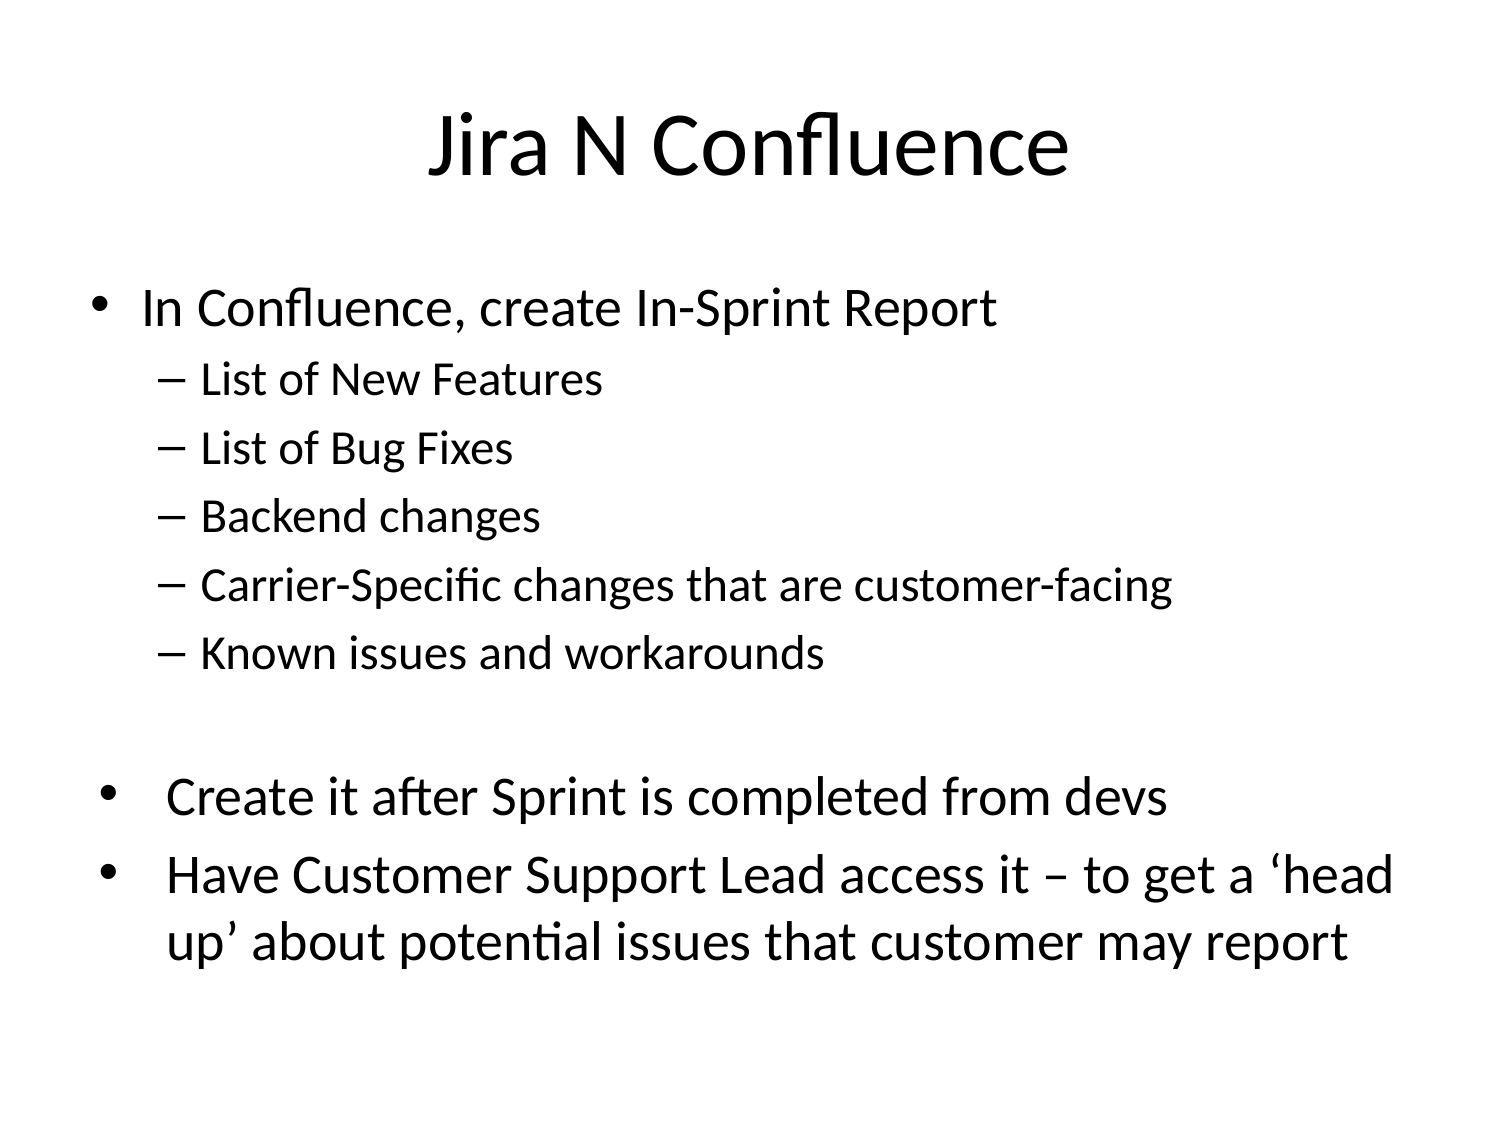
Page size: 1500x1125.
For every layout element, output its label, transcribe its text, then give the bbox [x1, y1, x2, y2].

list In Confluence, create In-Sprint Report List of New Features List of Bug Fixes Backend changes Carrier-Specific changes that are customer-facing Known issues and workarounds Create it after Sprint is completed from devs Have Customer Support Lead access it – to get a ‘head up’ about potential issues that customer may report [75, 262, 1425, 1005]
title Jira N Confluence [75, 45, 1425, 233]
